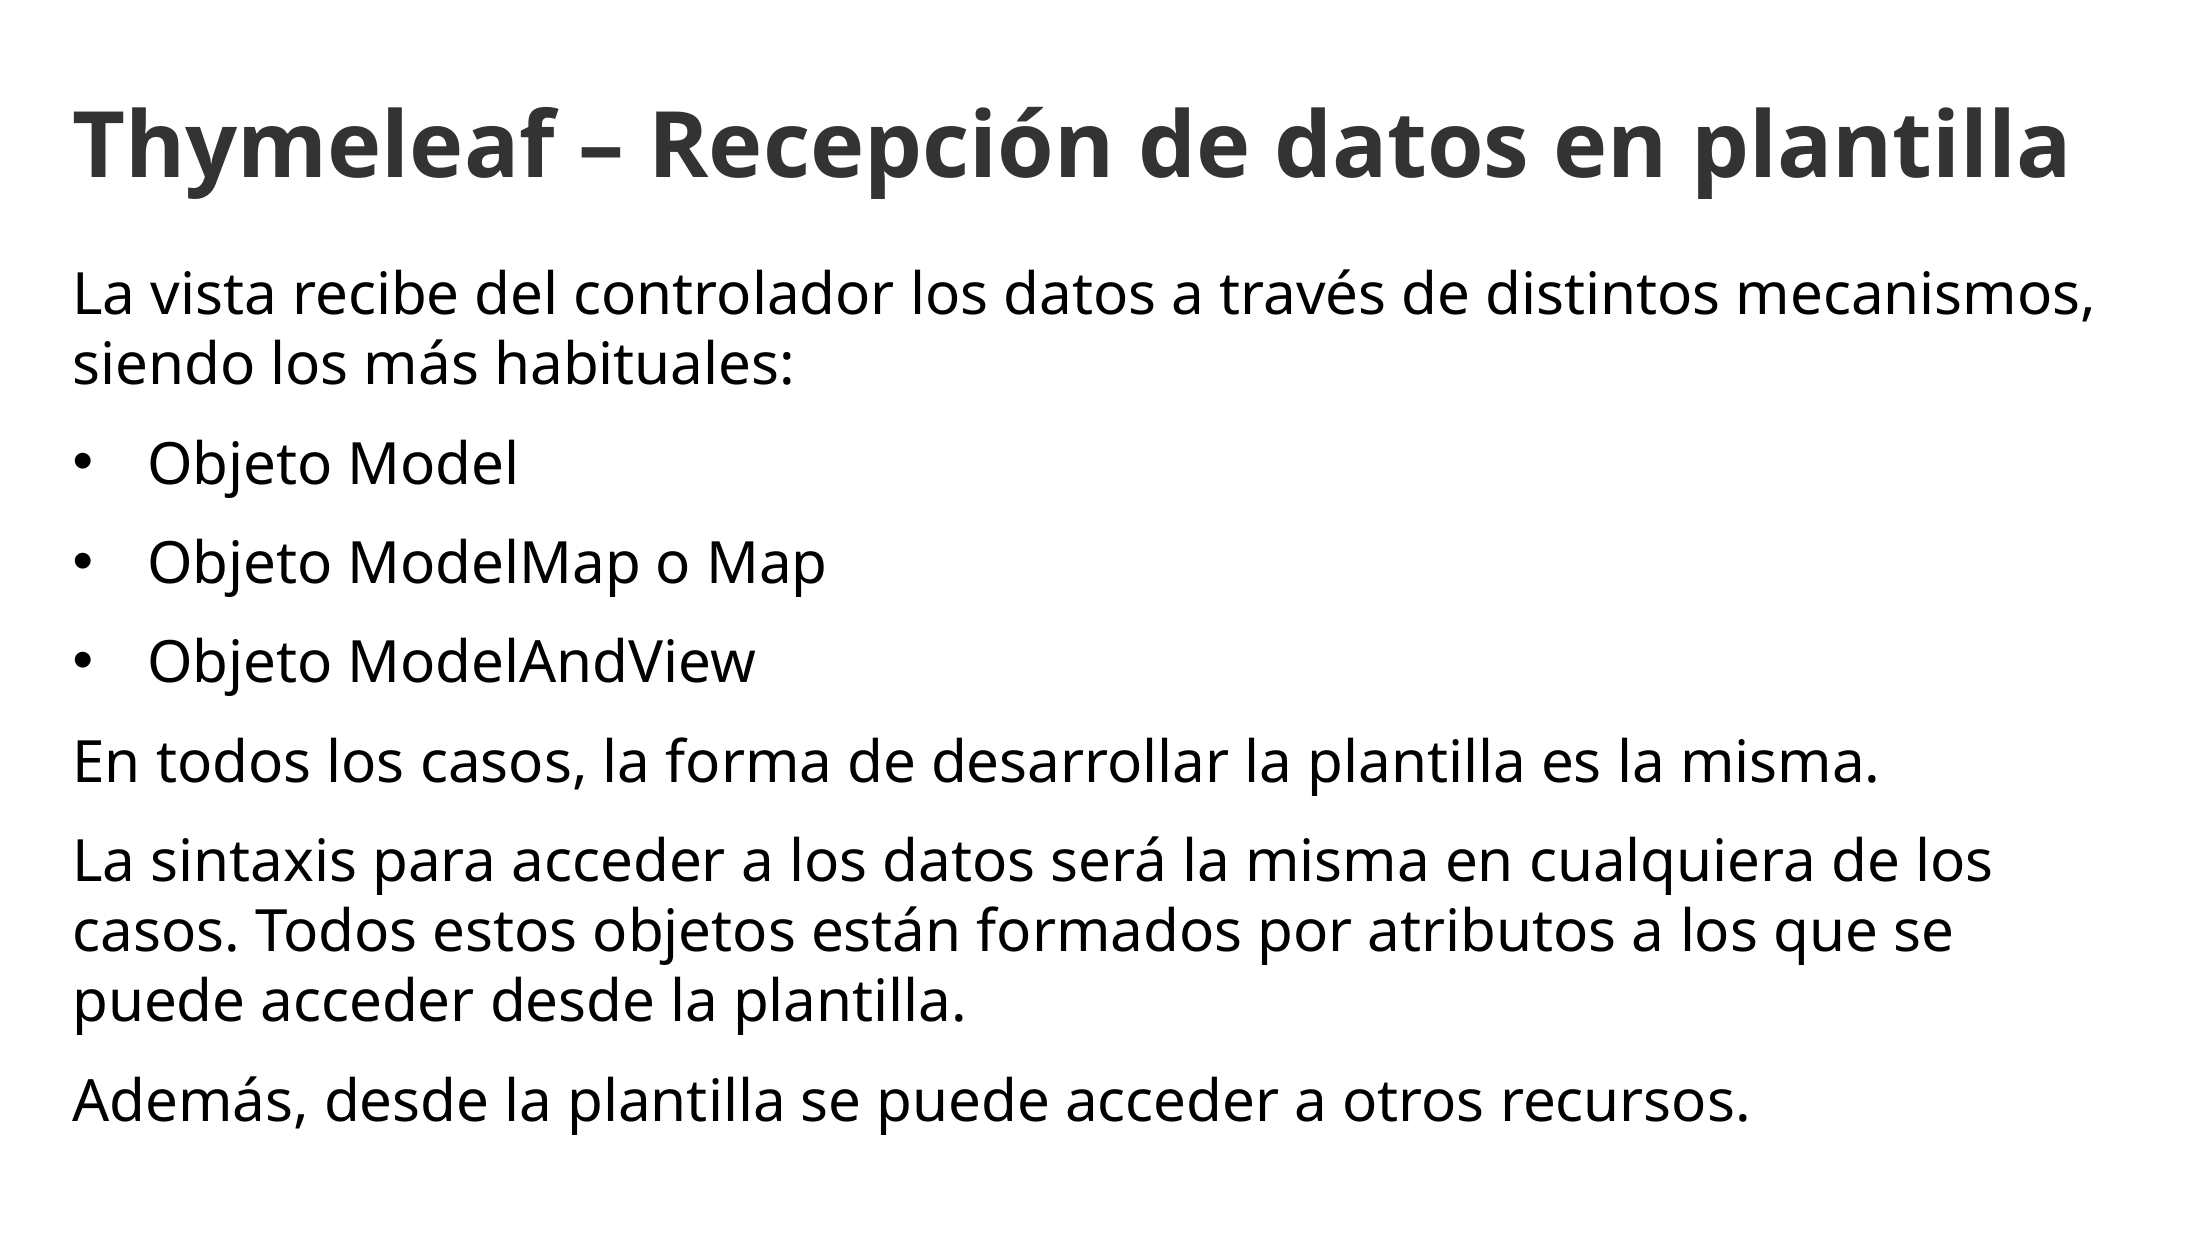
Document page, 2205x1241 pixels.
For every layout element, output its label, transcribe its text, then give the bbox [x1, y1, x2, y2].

text_box La vista recibe del controlador los datos a través de distintos mecanismos, siendo los más habituales: Objeto Model Objeto ModelMap o Map Objeto ModelAndView En todos los casos, la forma de desarrollar la plantilla es la misma. La sintaxis para acceder a los datos será la misma en cualquiera de los casos. Todos estos objetos están formados por atributos a los que se puede acceder desde la plantilla. Además, desde la plantilla se puede acceder a otros recursos. [72, 256, 2121, 1173]
text_box Thymeleaf – Recepción de datos en plantilla [72, 24, 2121, 256]
